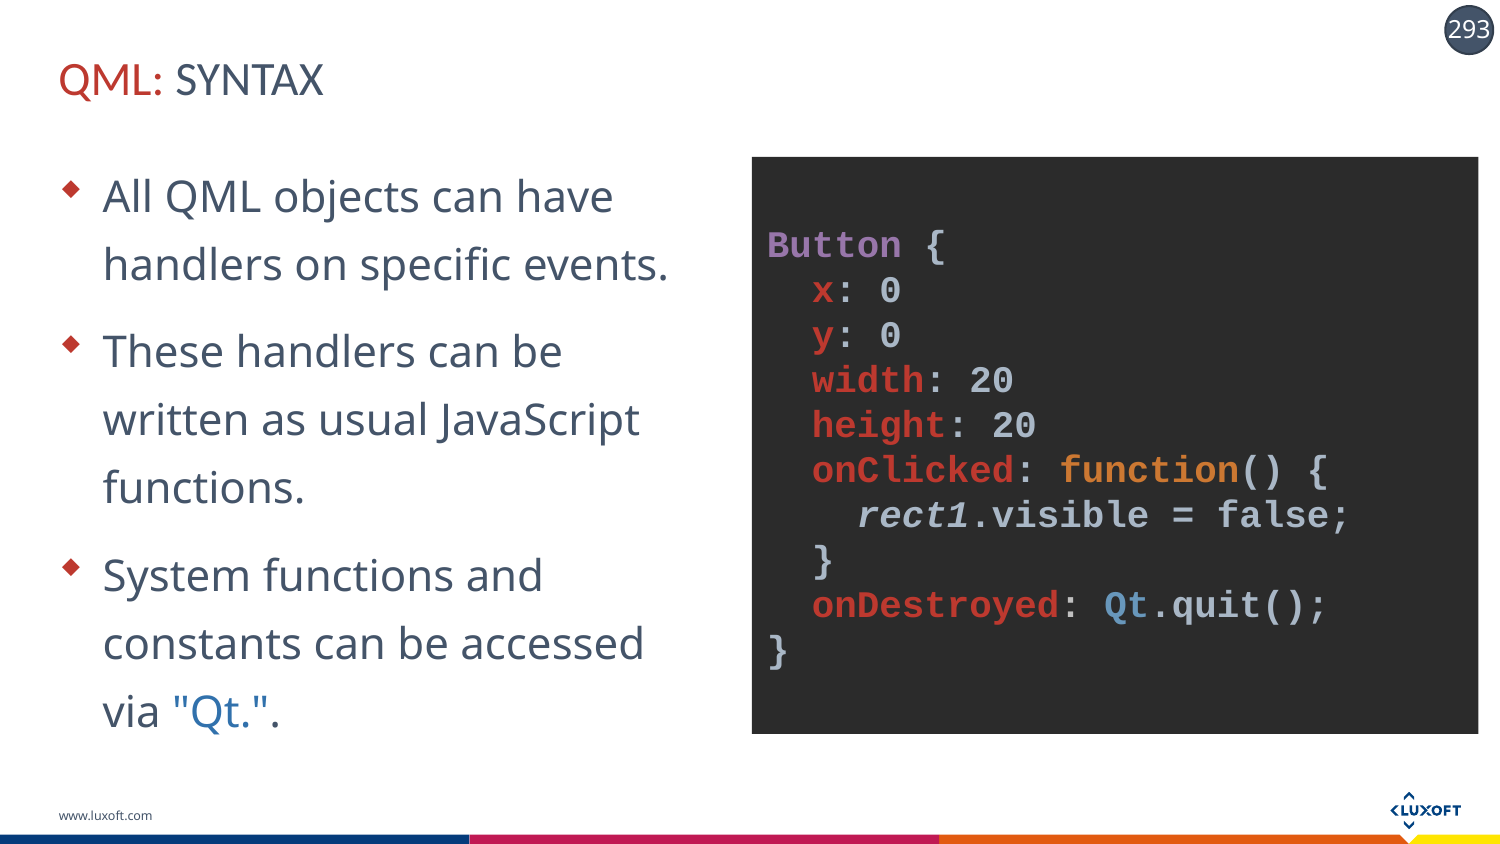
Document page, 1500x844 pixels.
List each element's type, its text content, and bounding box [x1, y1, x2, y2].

list All QML objects can have handlers on specific events. These handlers can be written as usual JavaScript functions. System functions and constants can be accessed via "Qt.". [47, 147, 713, 820]
text_box Button { x: 0 y: 0 width: 20 height: 20 onClicked: function() { rect1.visible = false; } onDestroyed: Qt.quit(); } [751, 156, 1479, 734]
title QML: SYNTAX [47, 44, 1457, 107]
